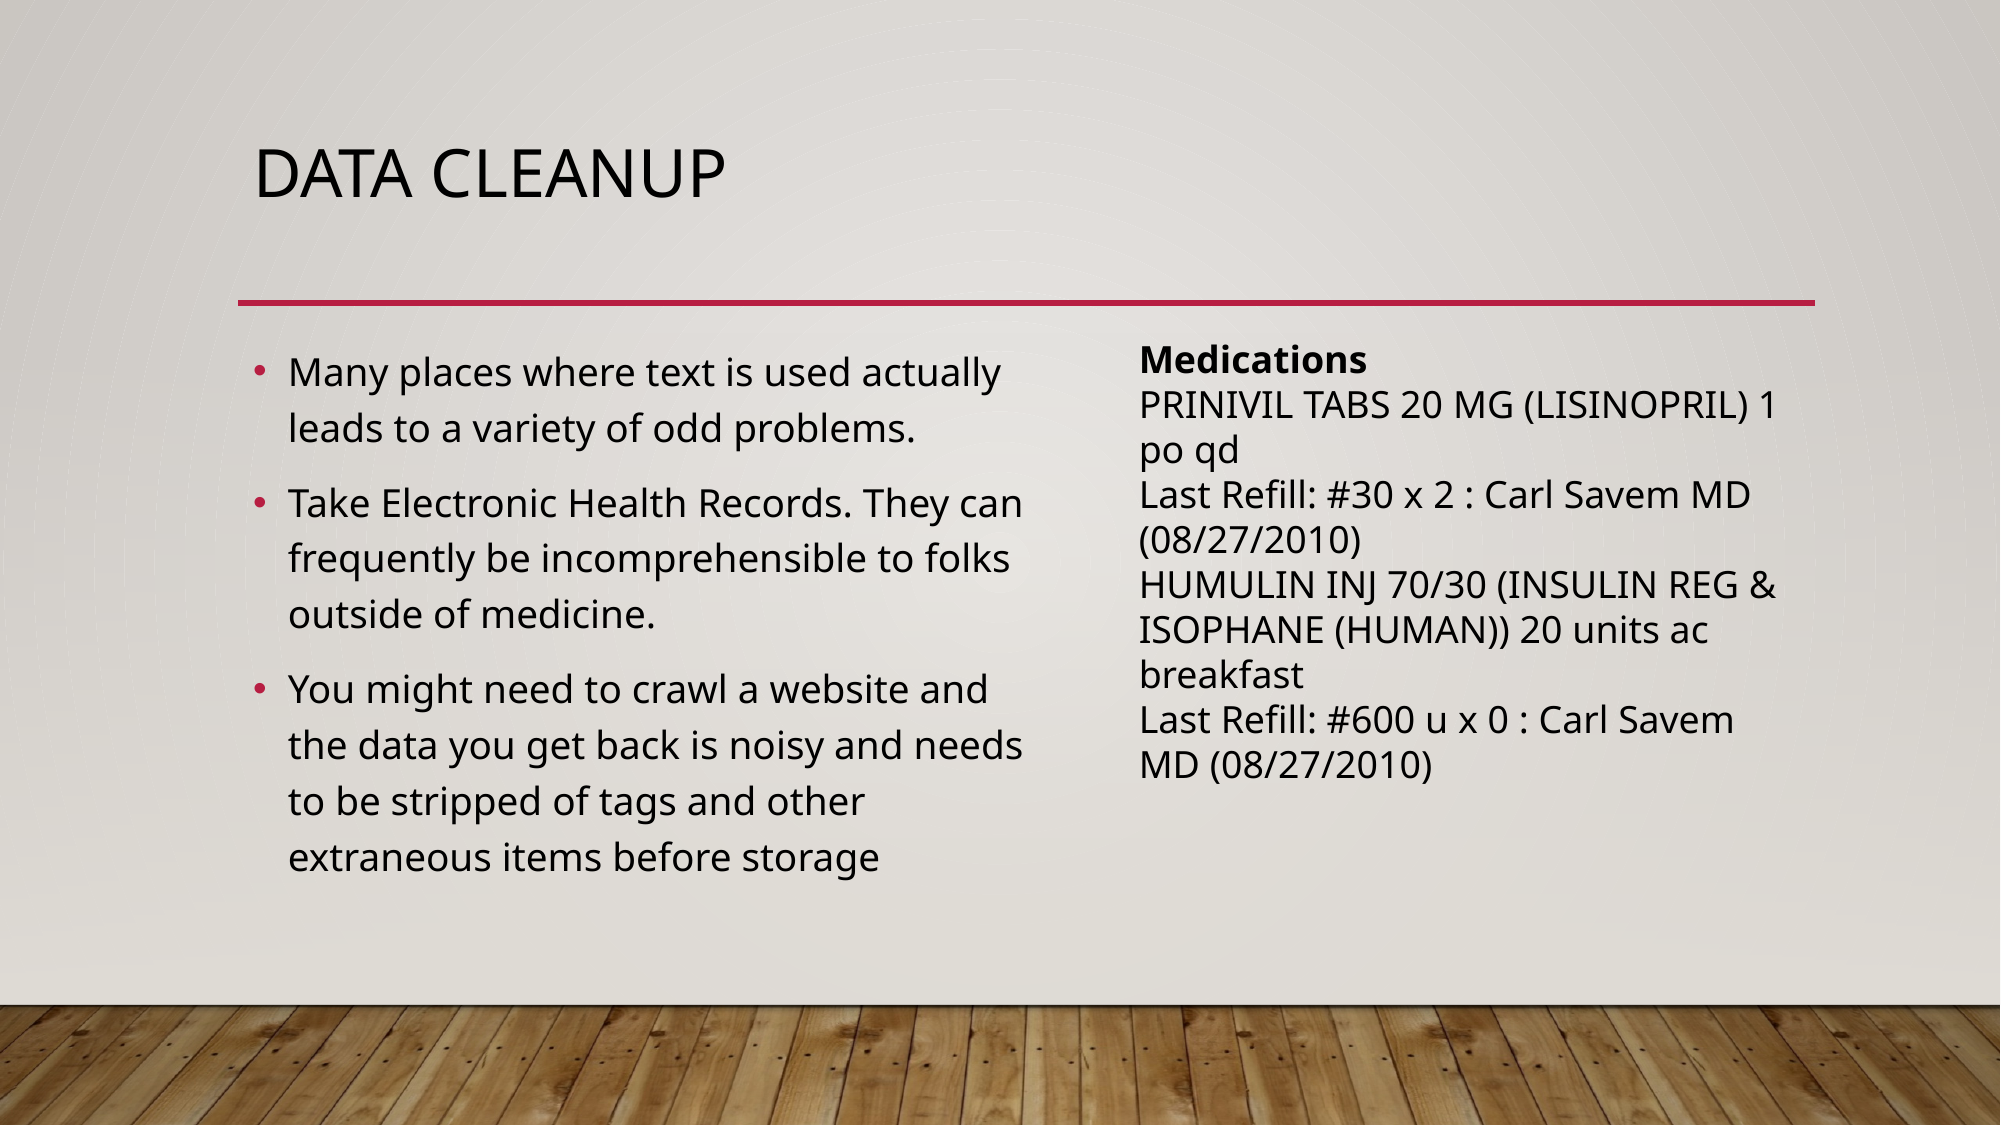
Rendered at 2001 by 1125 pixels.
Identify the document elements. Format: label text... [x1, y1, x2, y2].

title Data cleanup [238, 131, 1814, 305]
picture [0, 1005, 2000, 1125]
text_box Medications PRINIVIL TABS 20 MG (LISINOPRIL) 1 po qd Last Refill: #30 x 2 : Carl Savem MD (08/27/2010) HUMULIN INJ 70/30 (INSULIN REG & ISOPHANE (HUMAN)) 20 units ac breakfast Last Refill: #600 u x 0 : Carl Savem MD (08/27/2010) [1123, 329, 1814, 839]
list Many places where text is used actually leads to a variety of odd problems. Take Electronic Health Records. They can frequently be incomprehensible to folks outside of medicine. You might need to crawl a website and the data you get back is noisy and needs to be stripped of tags and other extraneous items before storage [238, 330, 1070, 897]
